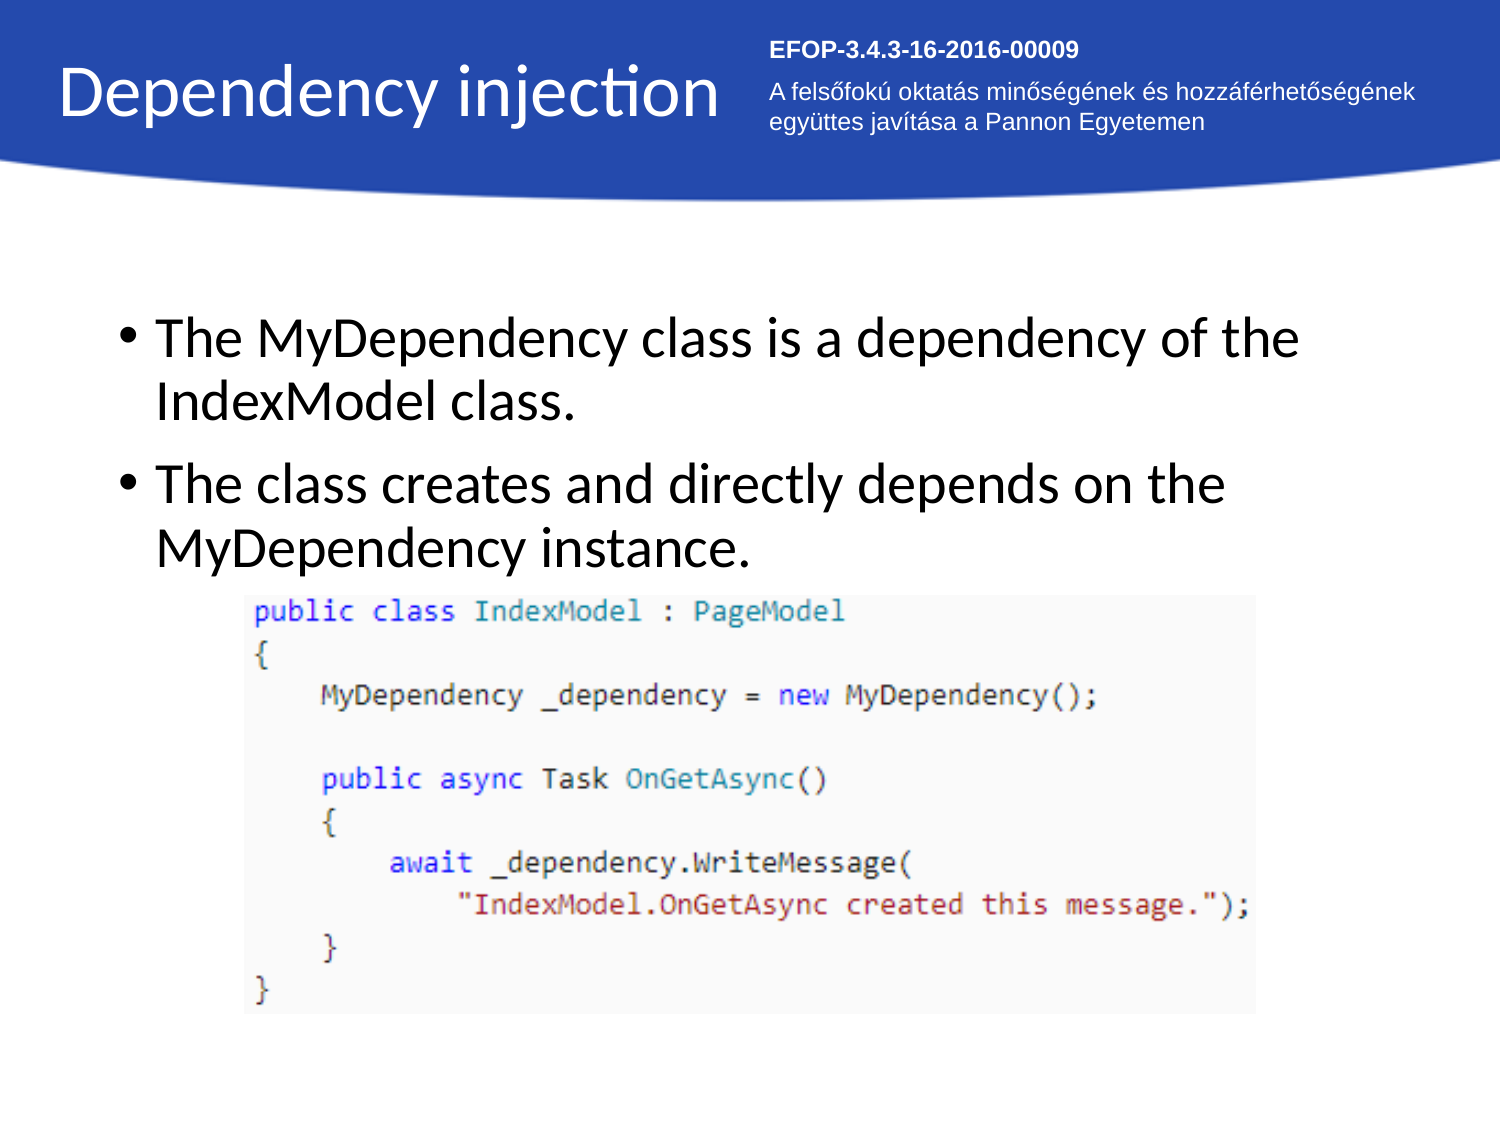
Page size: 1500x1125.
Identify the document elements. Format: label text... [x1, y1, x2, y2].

picture [0, 0, 1500, 1125]
text_box Dependency injection [41, 0, 739, 173]
list The MyDependency class is a dependency of the IndexModel class. The class creates and directly depends on the MyDependency instance. [103, 299, 1397, 1014]
text_box EFOP-3.4.3-16-2016-00009 A felsőfokú oktatás minőségének és hozzáférhetőségének együttes javítása a Pannon Egyetemen [754, 25, 1465, 143]
